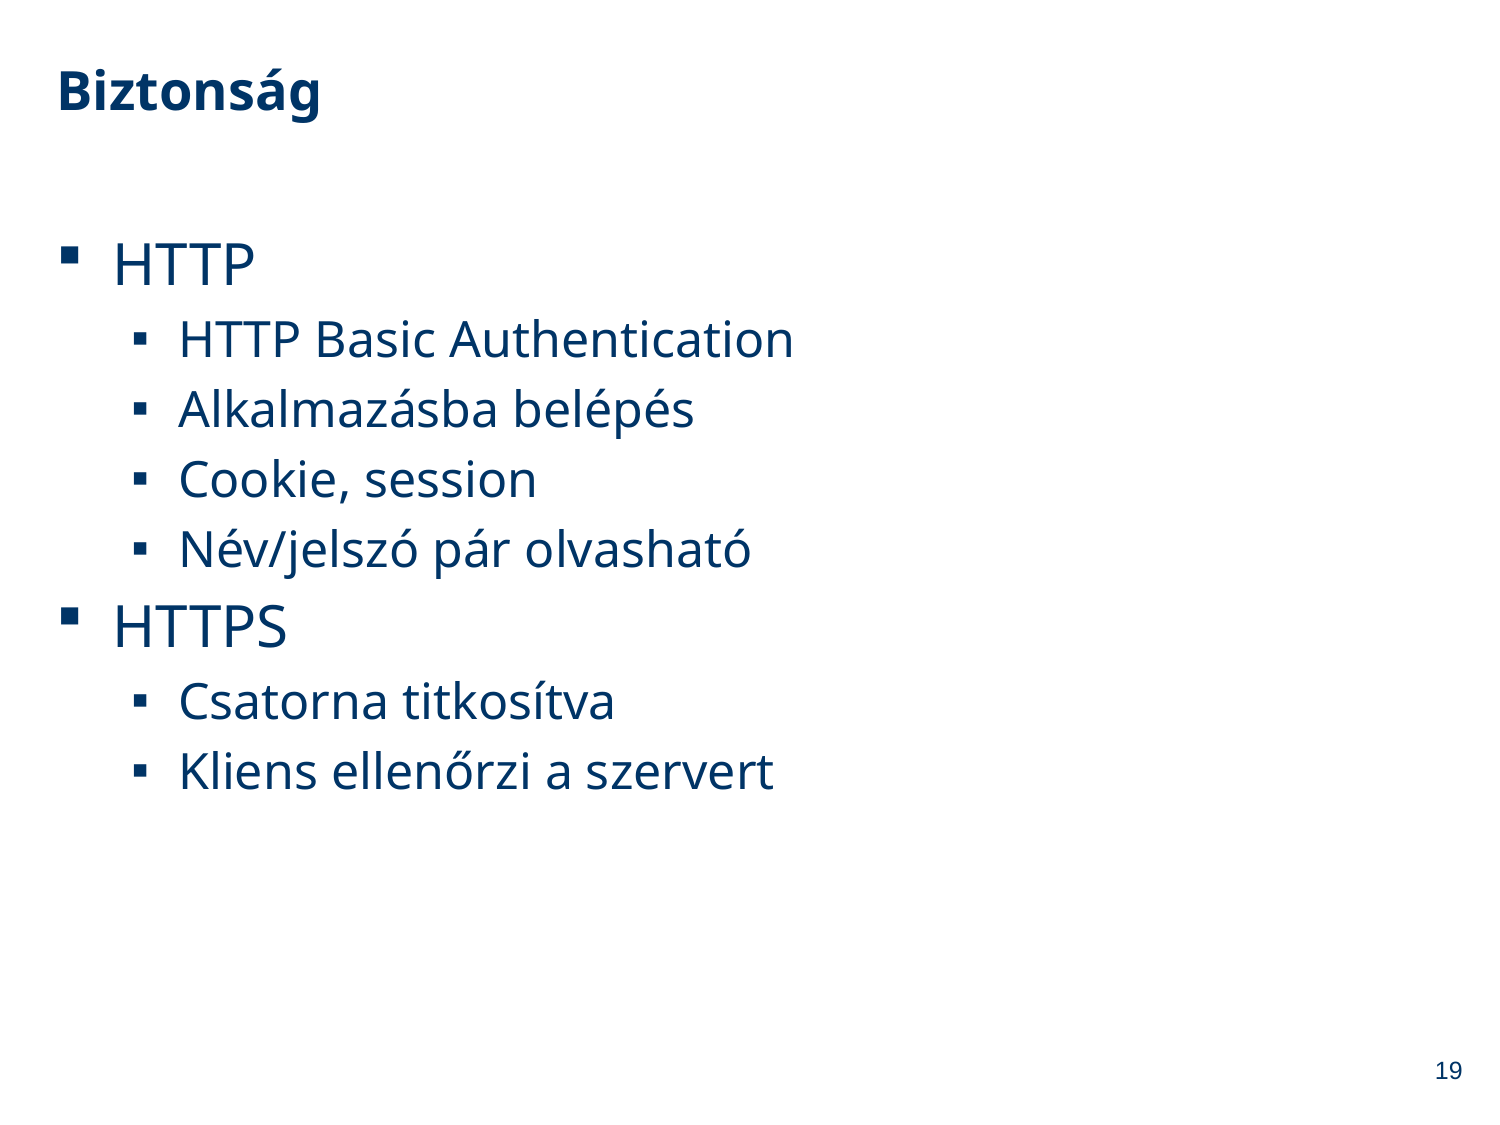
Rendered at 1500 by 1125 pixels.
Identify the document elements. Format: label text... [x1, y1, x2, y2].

list HTTP HTTP Basic Authentication Alkalmazásba belépés Cookie, session Név/jelszó pár olvasható HTTPS Csatorna titkosítva Kliens ellenőrzi a szervert [41, 220, 1459, 1024]
slide_number 19 [1139, 1046, 1479, 1095]
title Biztonság [41, 42, 1243, 135]
